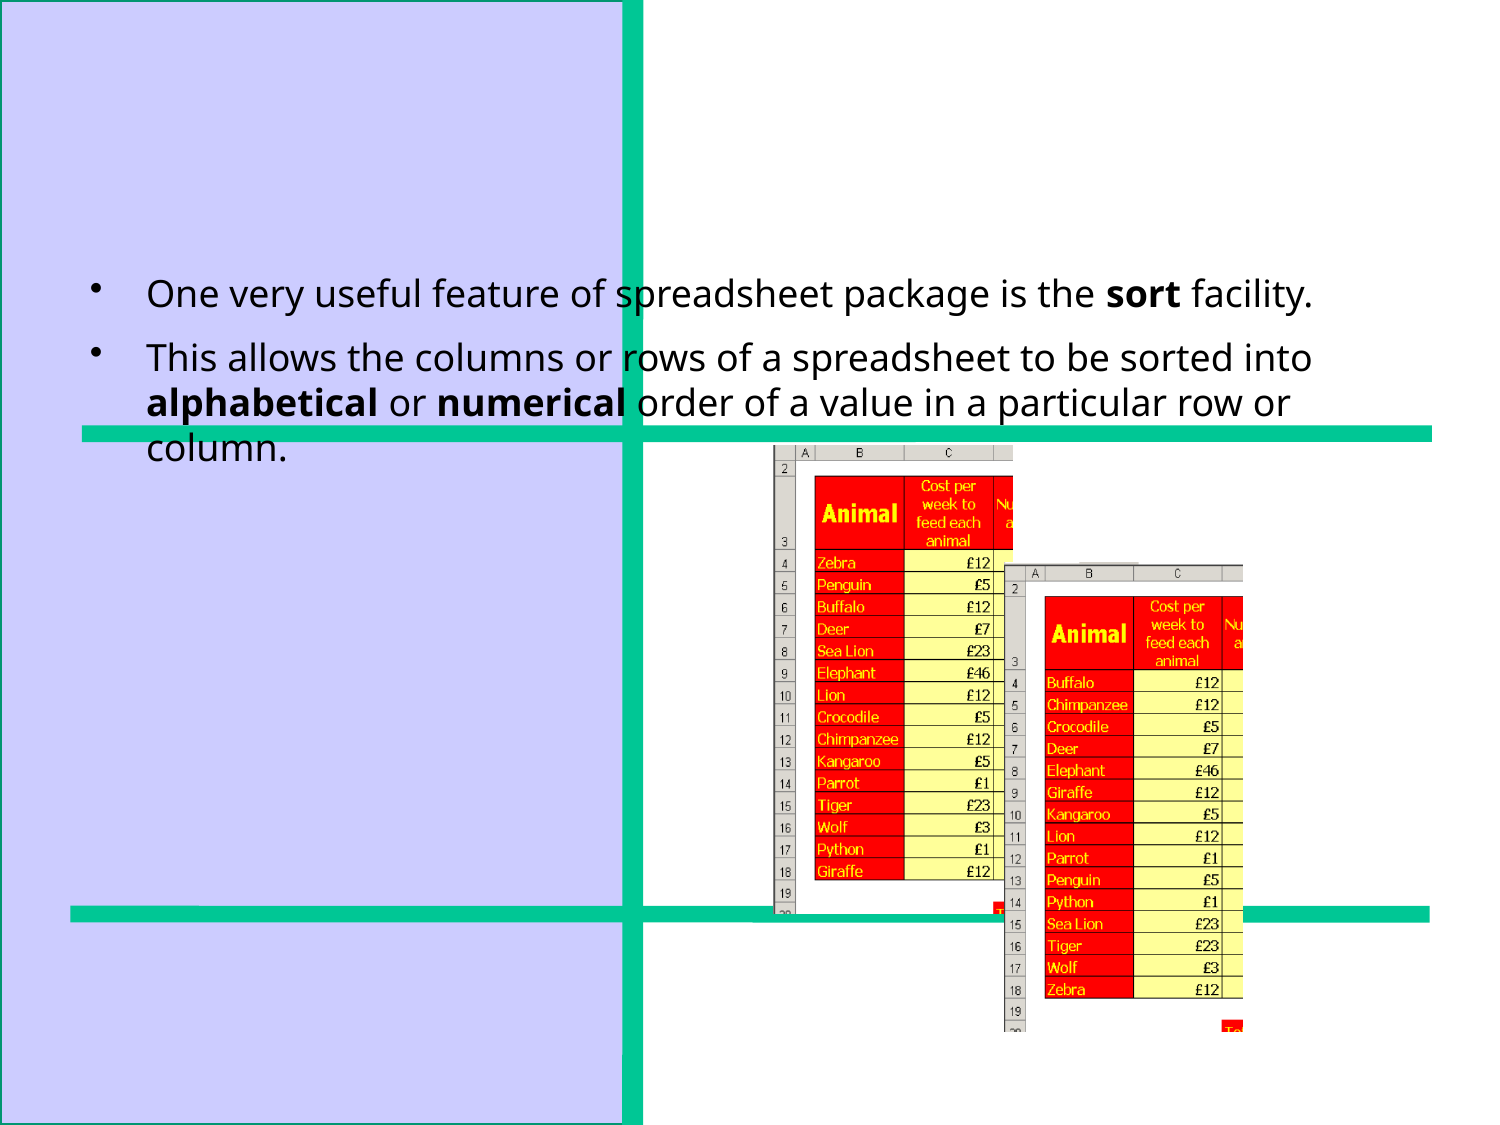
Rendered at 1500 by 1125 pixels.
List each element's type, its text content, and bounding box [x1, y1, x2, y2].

list One very useful feature of spreadsheet package is the sort facility. This allows the columns or rows of a spreadsheet to be sorted into alphabetical or numerical order of a value in a particular row or column. [75, 262, 1425, 1005]
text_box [773, 445, 1243, 1032]
